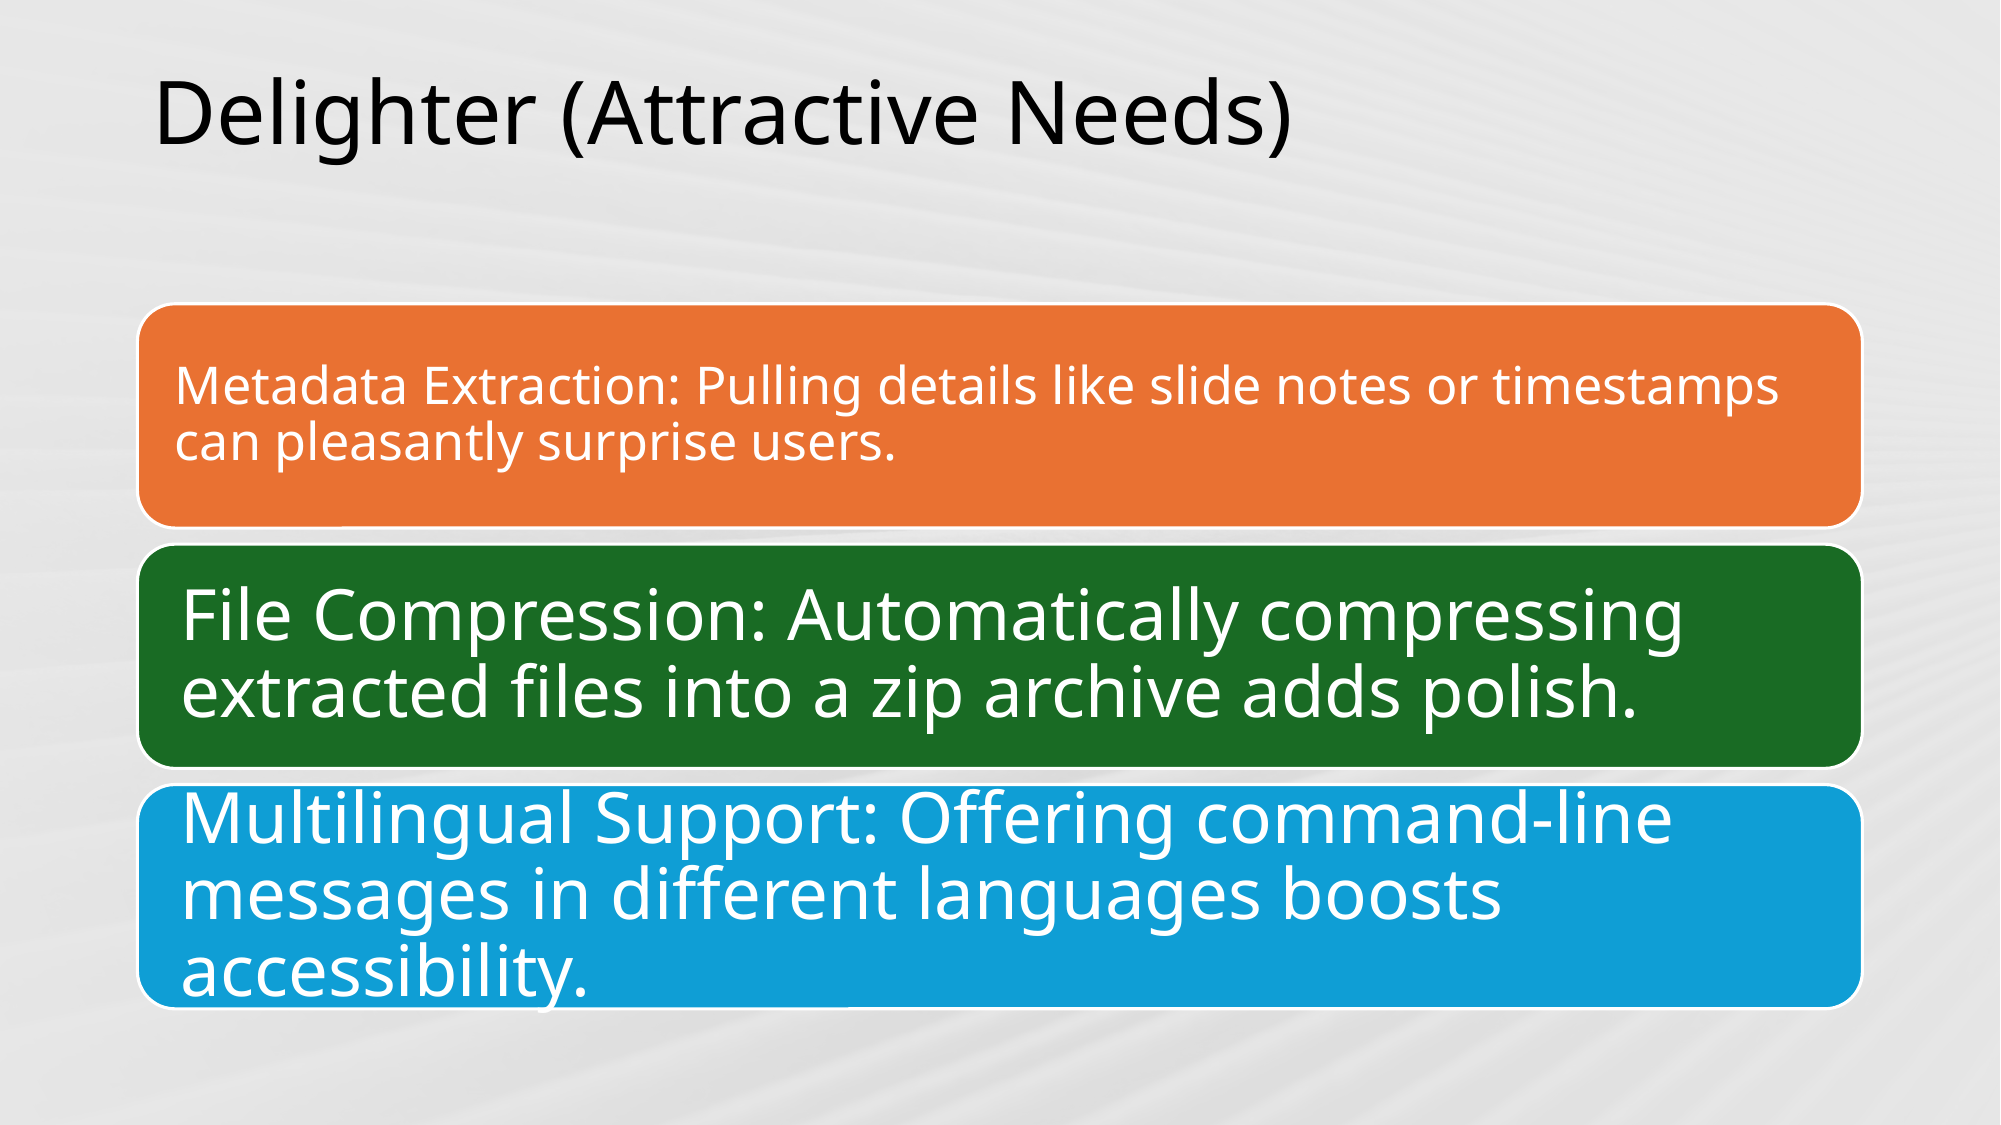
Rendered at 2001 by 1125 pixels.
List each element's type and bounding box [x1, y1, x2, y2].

picture [0, 0, 2000, 1125]
list [136, 298, 1863, 1014]
